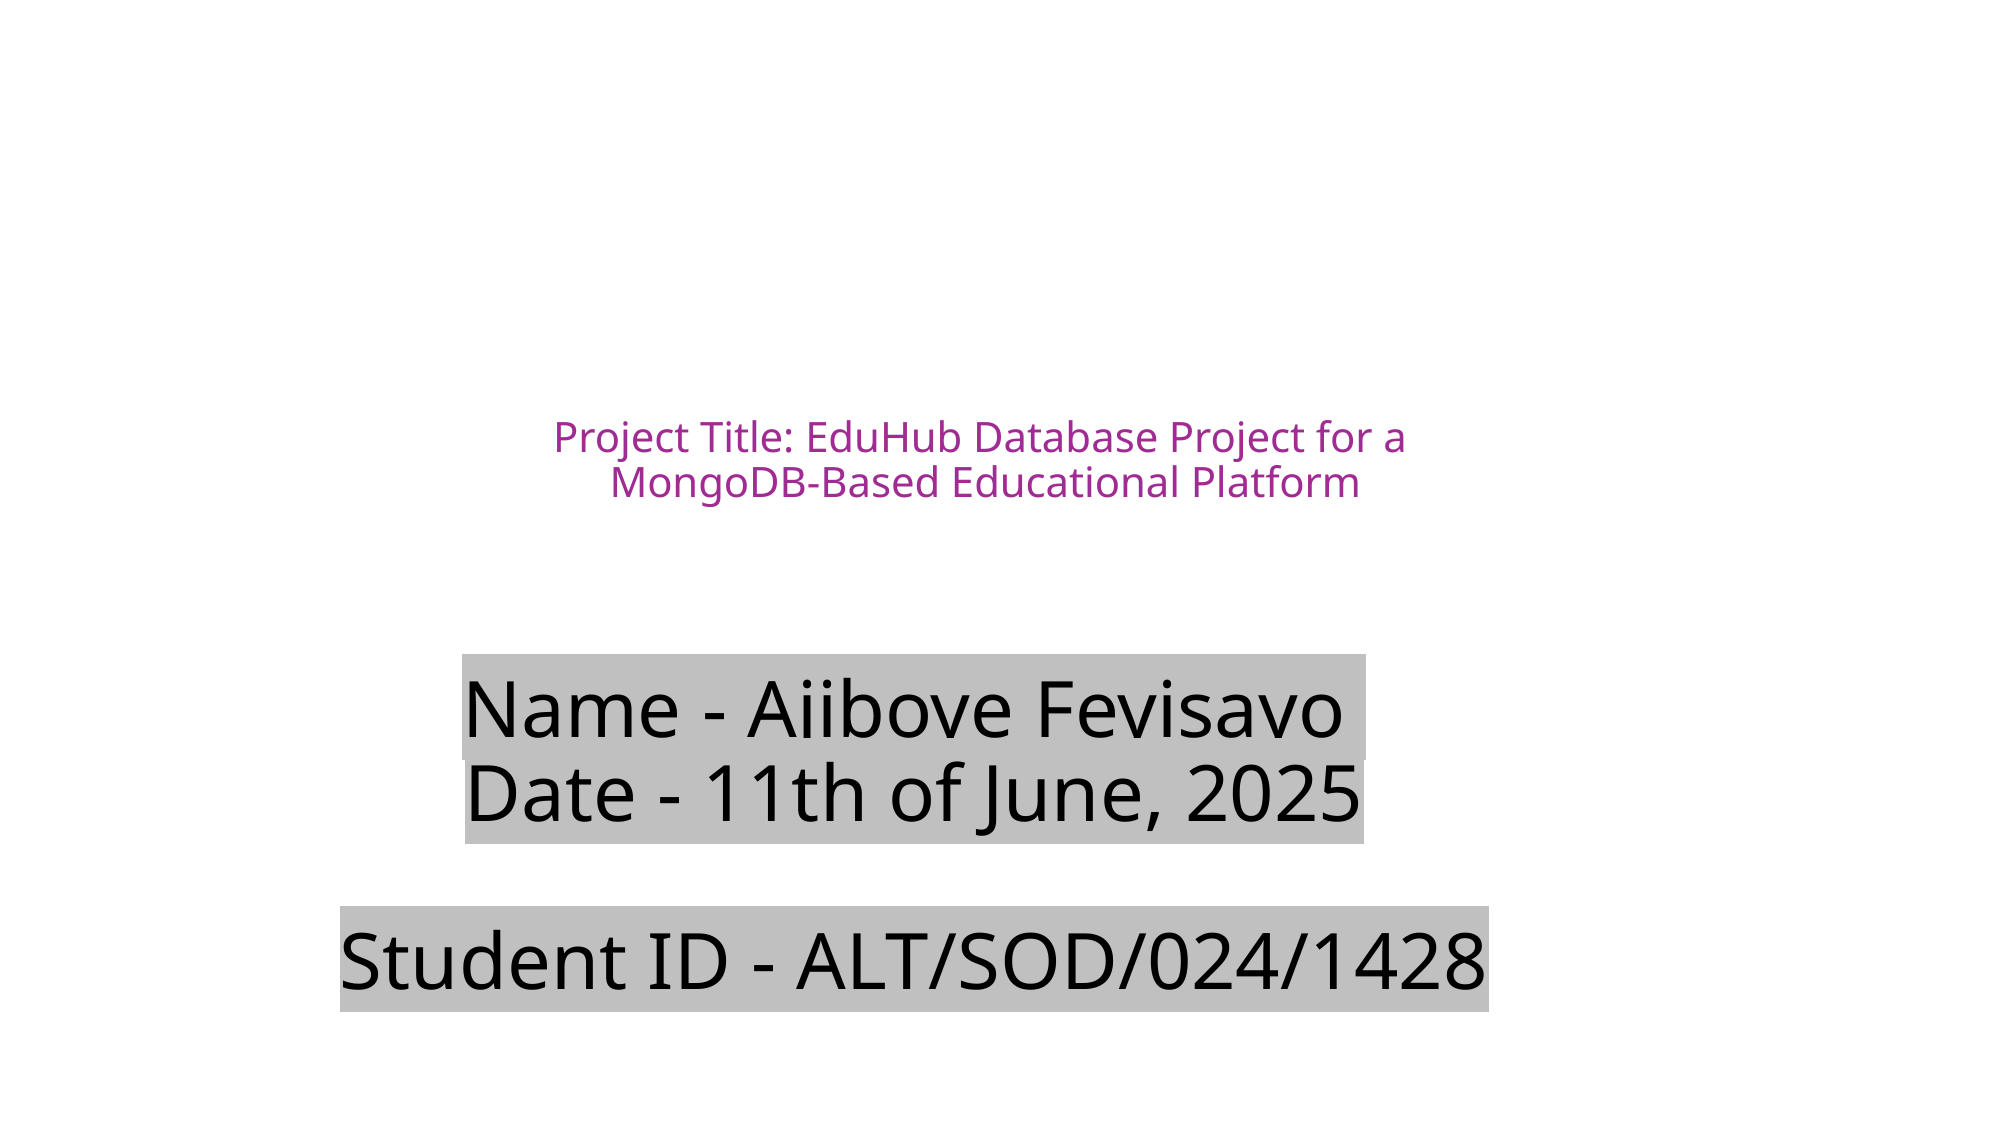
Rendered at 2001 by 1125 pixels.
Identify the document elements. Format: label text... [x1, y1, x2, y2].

subtitle Name - Ajiboye Feyisayo Date - 11th of June, 2025 Student ID - ALT/SOD/024/1428 [164, 575, 1665, 1016]
title Project Title: EduHub Database Project for a MongoDB-Based Educational Platform [235, 64, 1736, 576]
